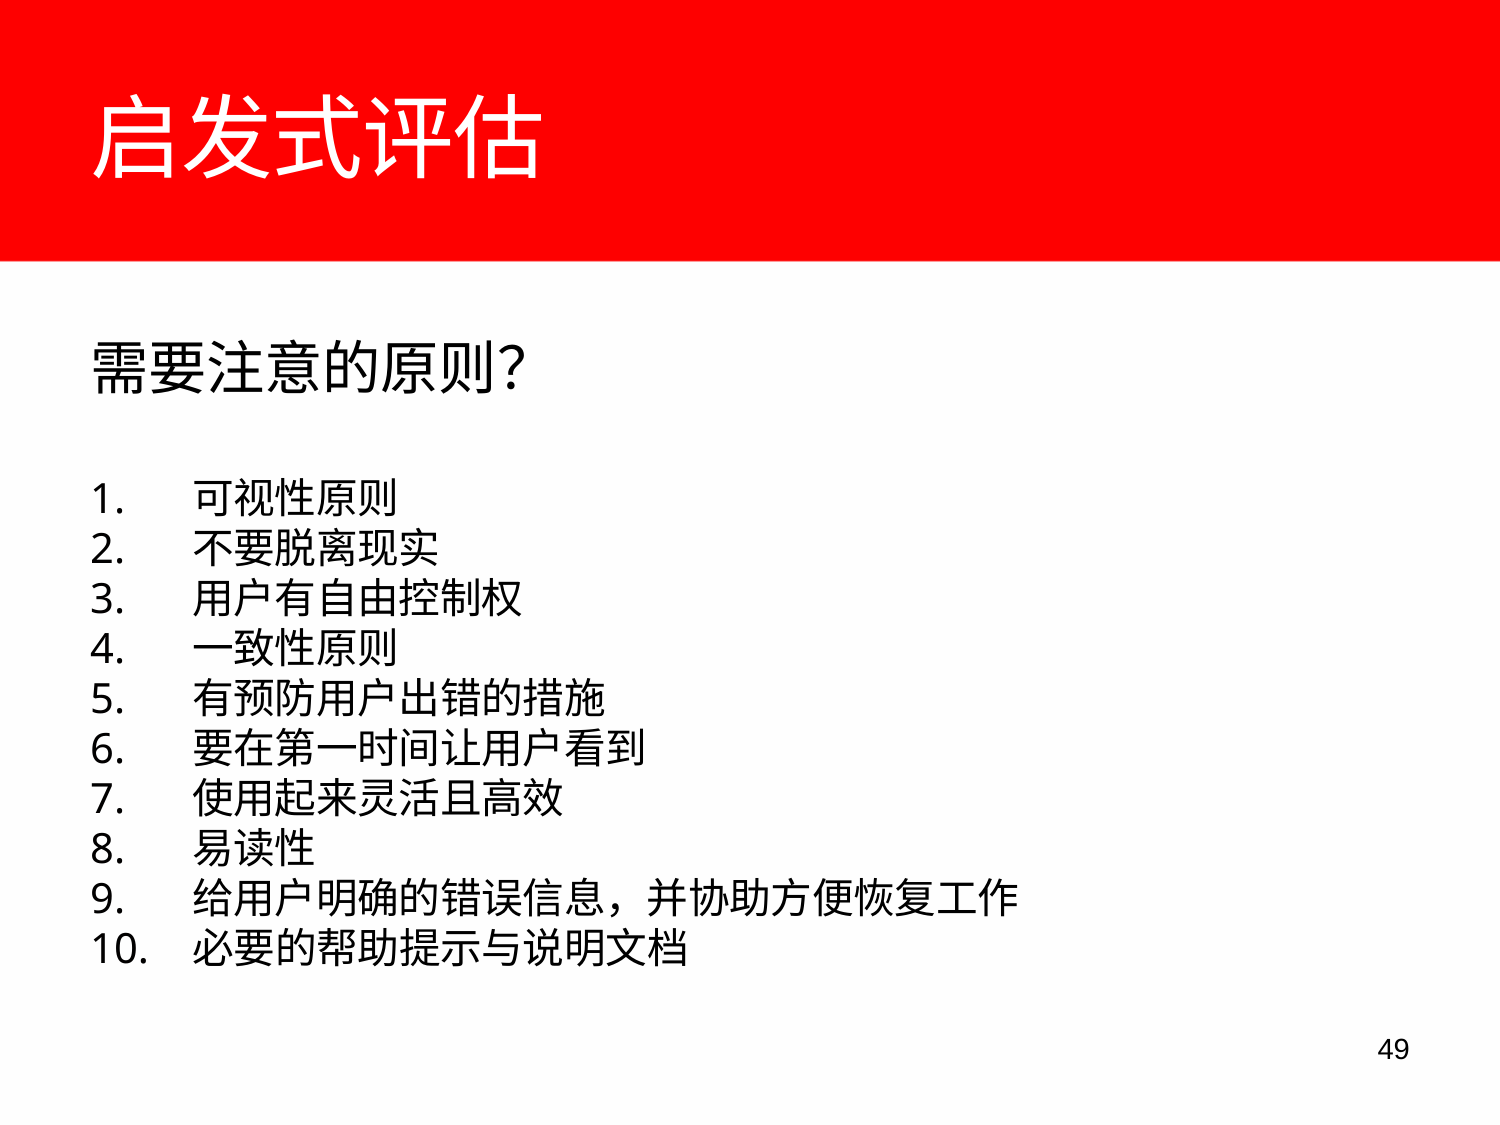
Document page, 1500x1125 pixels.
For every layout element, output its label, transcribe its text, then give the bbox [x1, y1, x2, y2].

slide_number 10 [1373, 1030, 1414, 1125]
title 启发式评估 [88, 80, 1412, 269]
picture [0, 0, 1500, 1125]
text_box 需要注意的原则？ 1. 可视性原则 2. 不要脱离现实 3. 用户有自由控制权 4. 一致性原则 5. 有预防用户出错的措施 6. 要在第一时间让用户看到 7. 使用起来灵活且高效 8. 易读性 9. 给用户明确的错误信息，并协助方便恢复工作 10. 必要的帮助提示与说明文档 [88, 331, 1026, 972]
